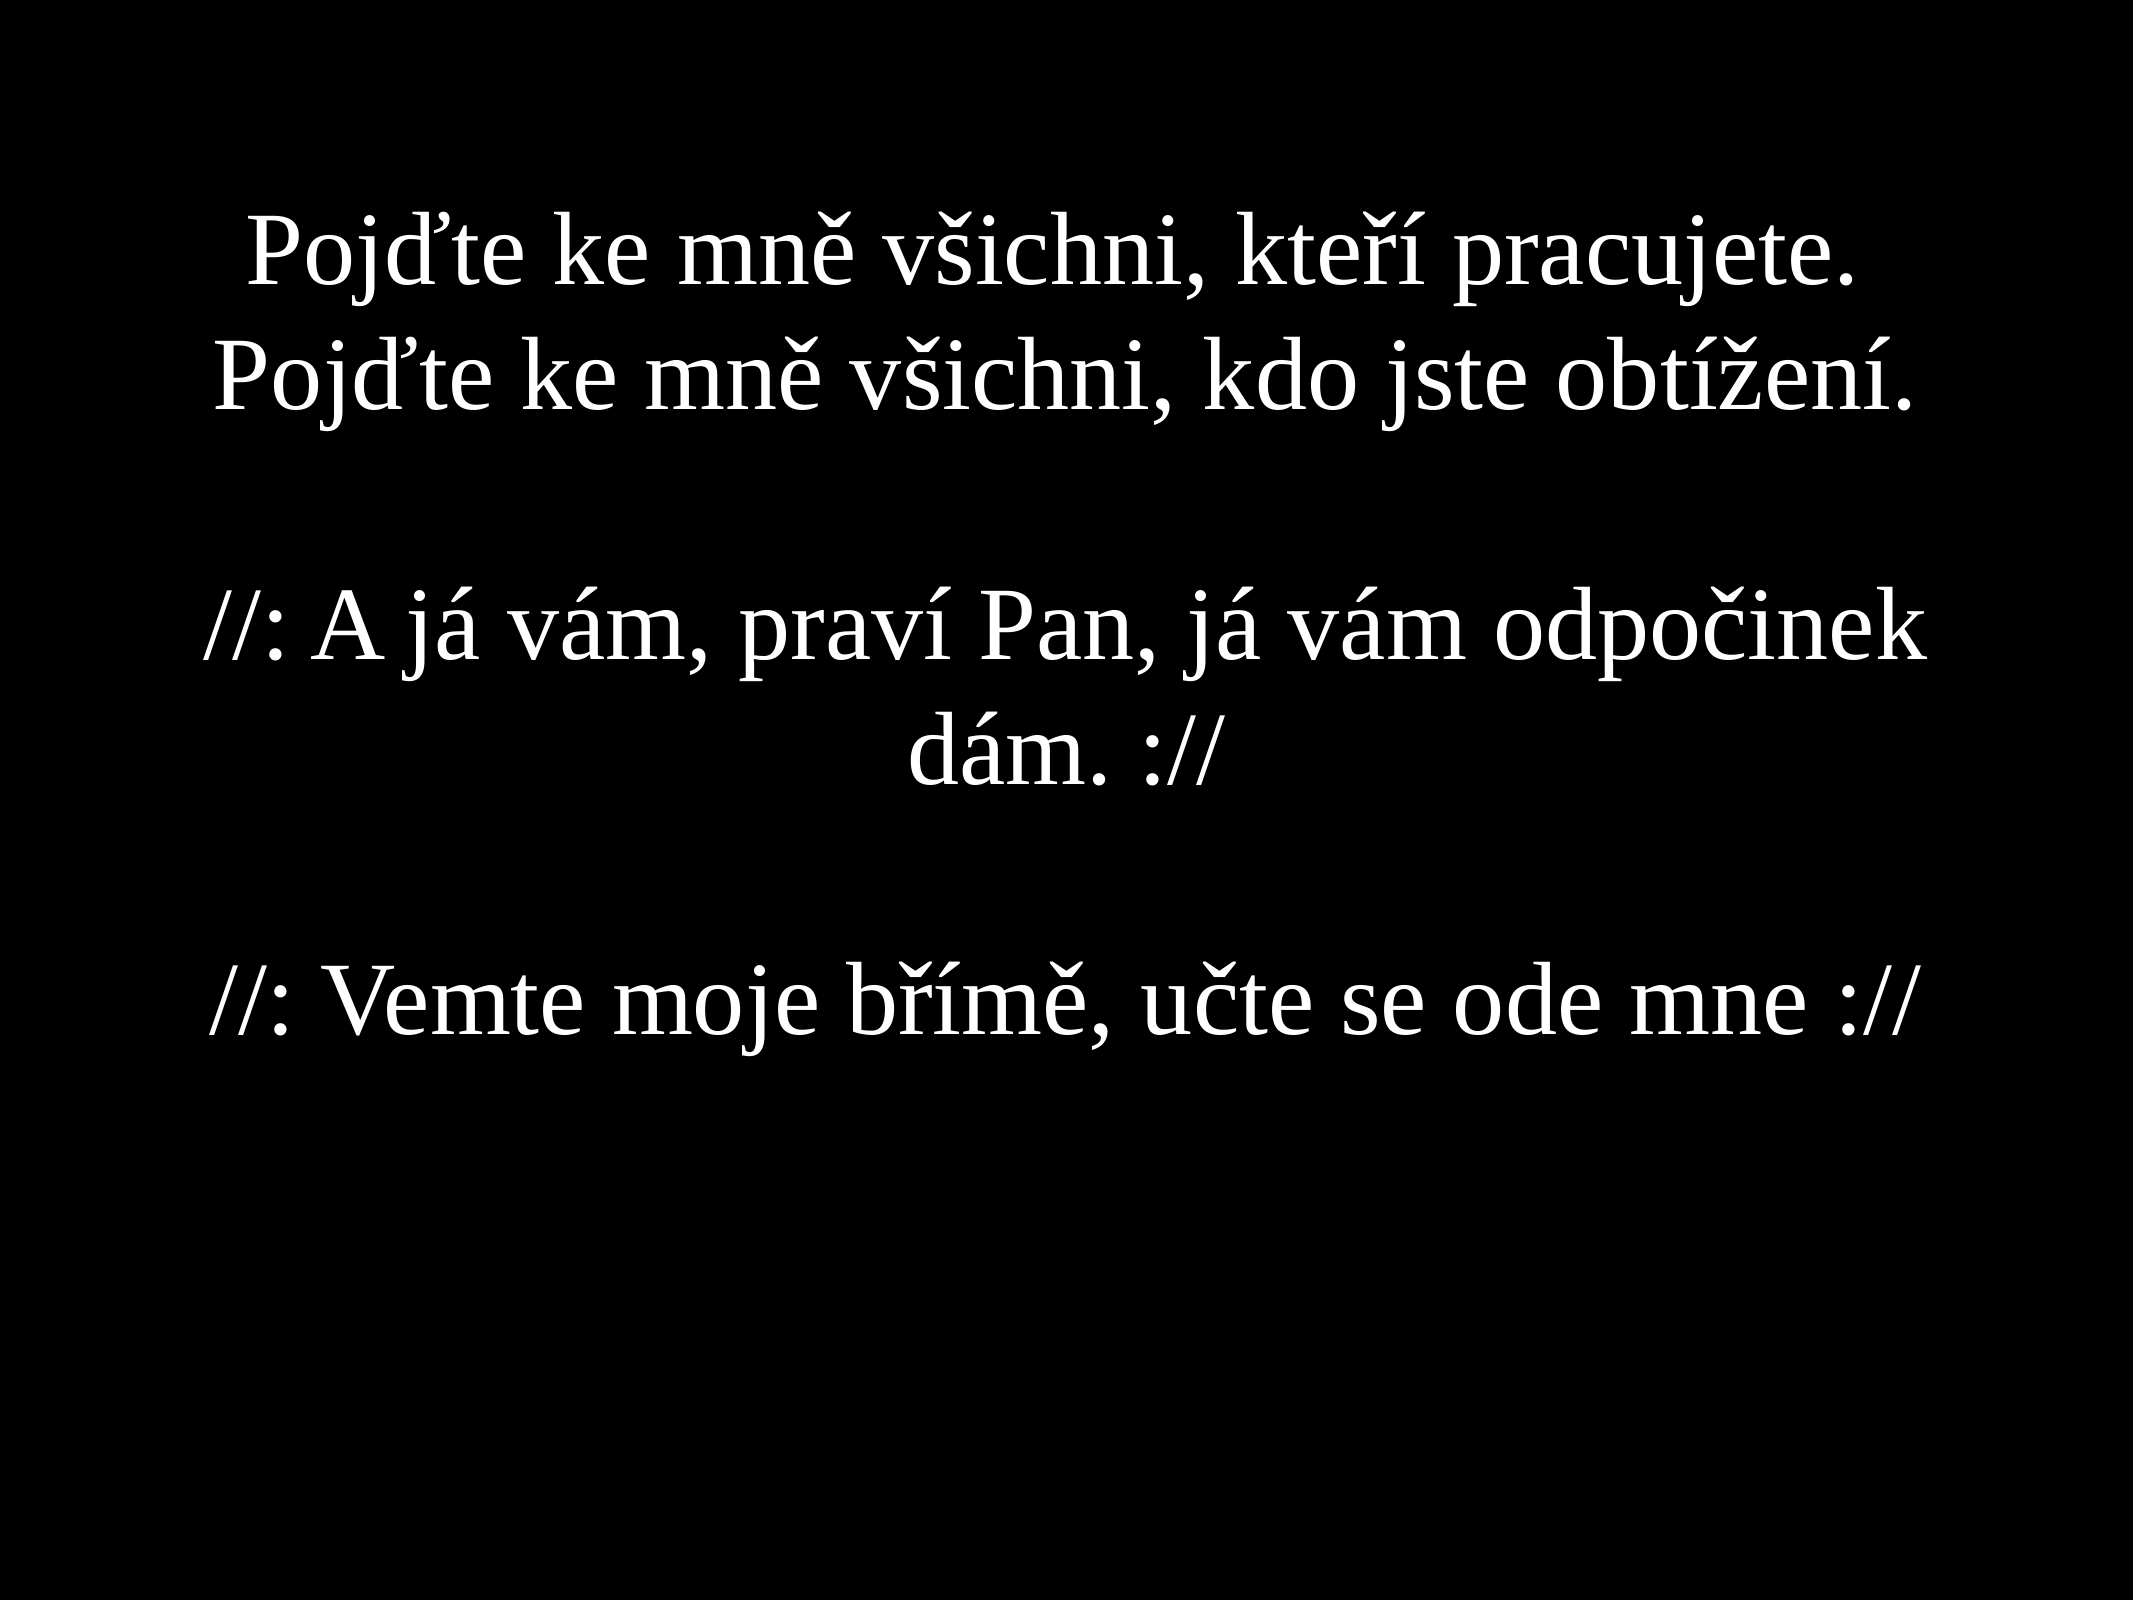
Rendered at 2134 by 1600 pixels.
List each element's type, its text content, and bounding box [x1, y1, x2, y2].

text_box Pojďte ke mně všichni, kteří pracujete. Pojďte ke mně všichni, kdo jste obtížení. //: A já vám, praví Pan, já vám odpočinek dám. :// //: Vemte moje břímě, učte se ode mne :// [95, 171, 2038, 1189]
